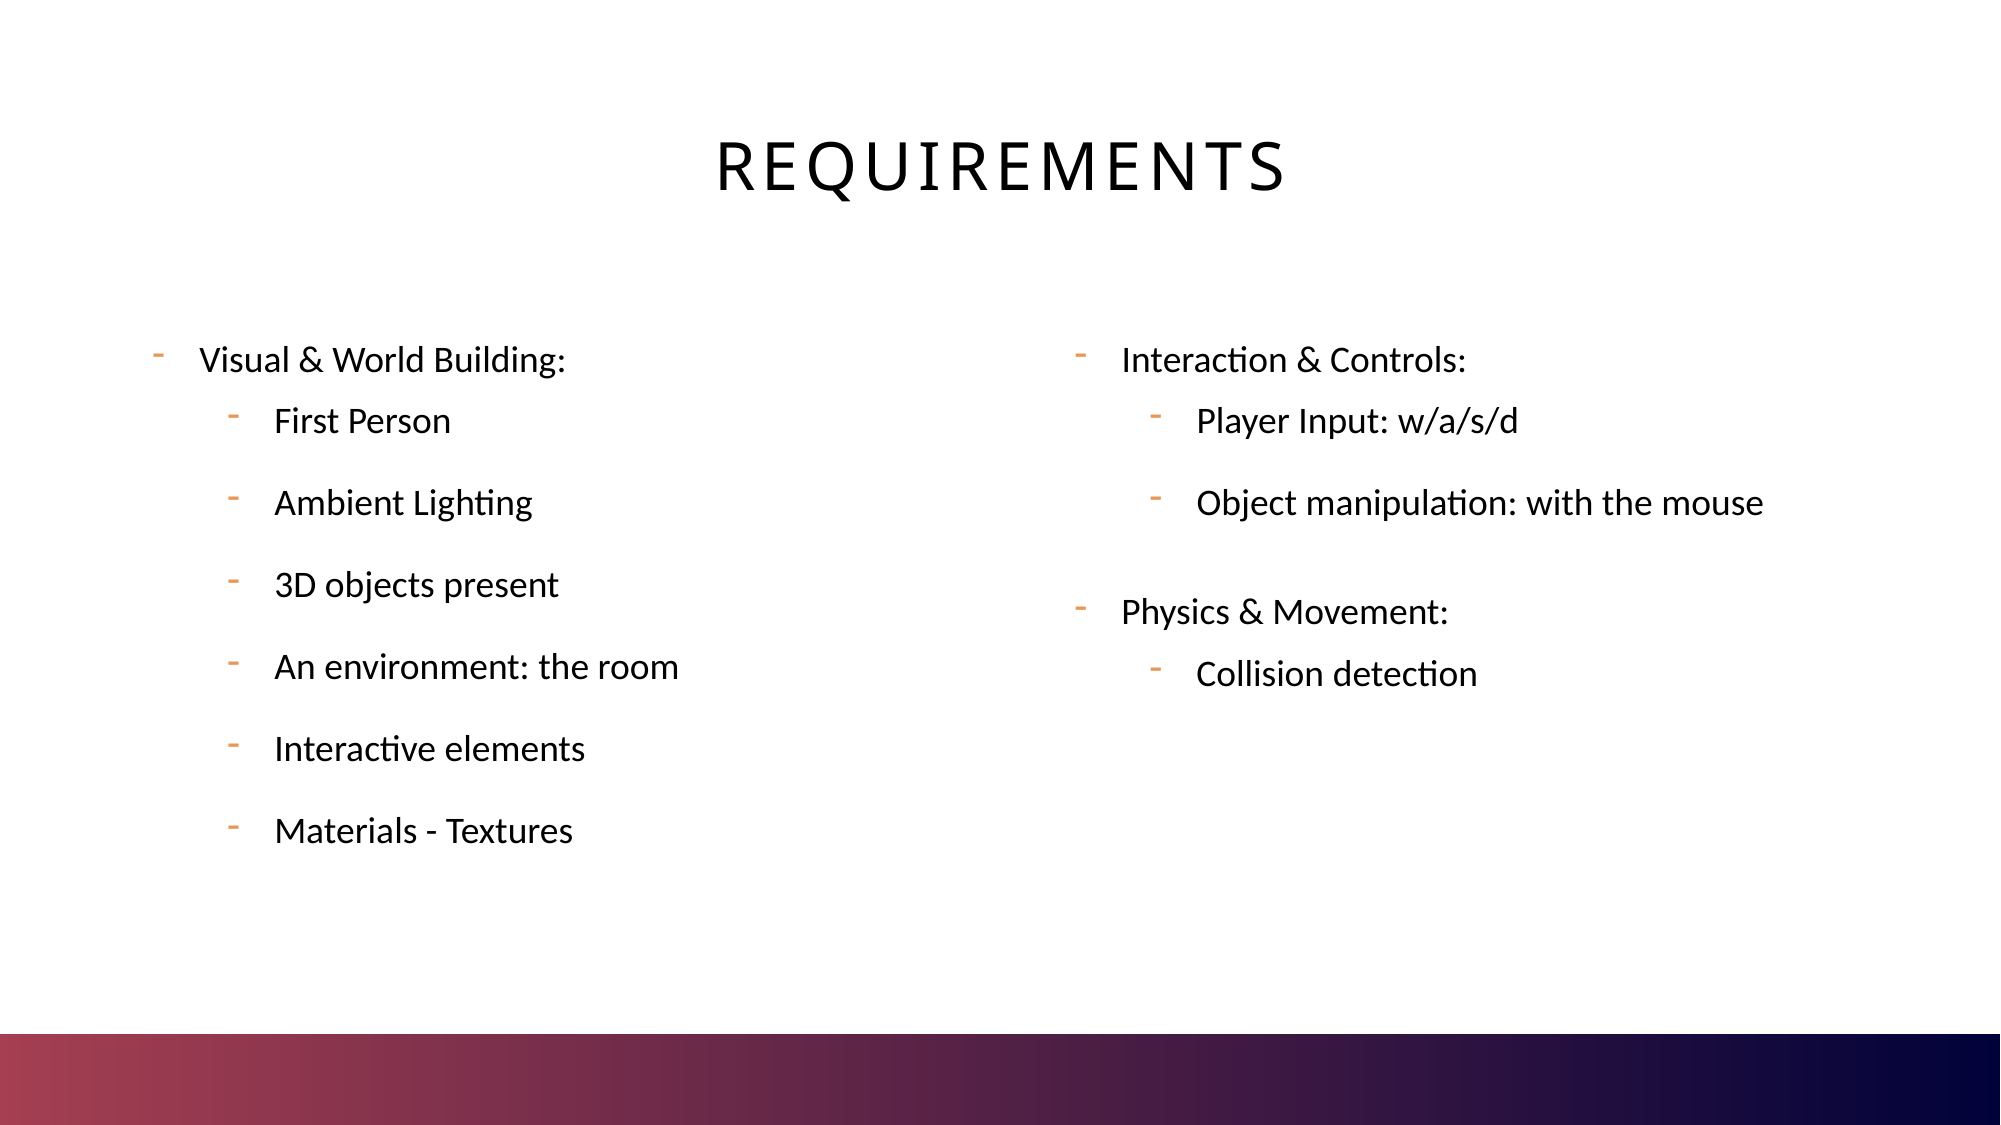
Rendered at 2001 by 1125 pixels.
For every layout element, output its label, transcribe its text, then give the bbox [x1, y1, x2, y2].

text_box Physics & Movement: Collision detection [1059, 584, 1863, 838]
list Visual & World Building: First Person Ambient Lighting 3D objects present An environment: the room Interactive elements Materials - Textures [137, 332, 993, 1011]
title requirements [137, 60, 1863, 278]
text_box [0, 1033, 2000, 1125]
list Interaction & Controls: Player Input: w/a/s/d Object manipulation: with the mouse [1059, 332, 1863, 584]
